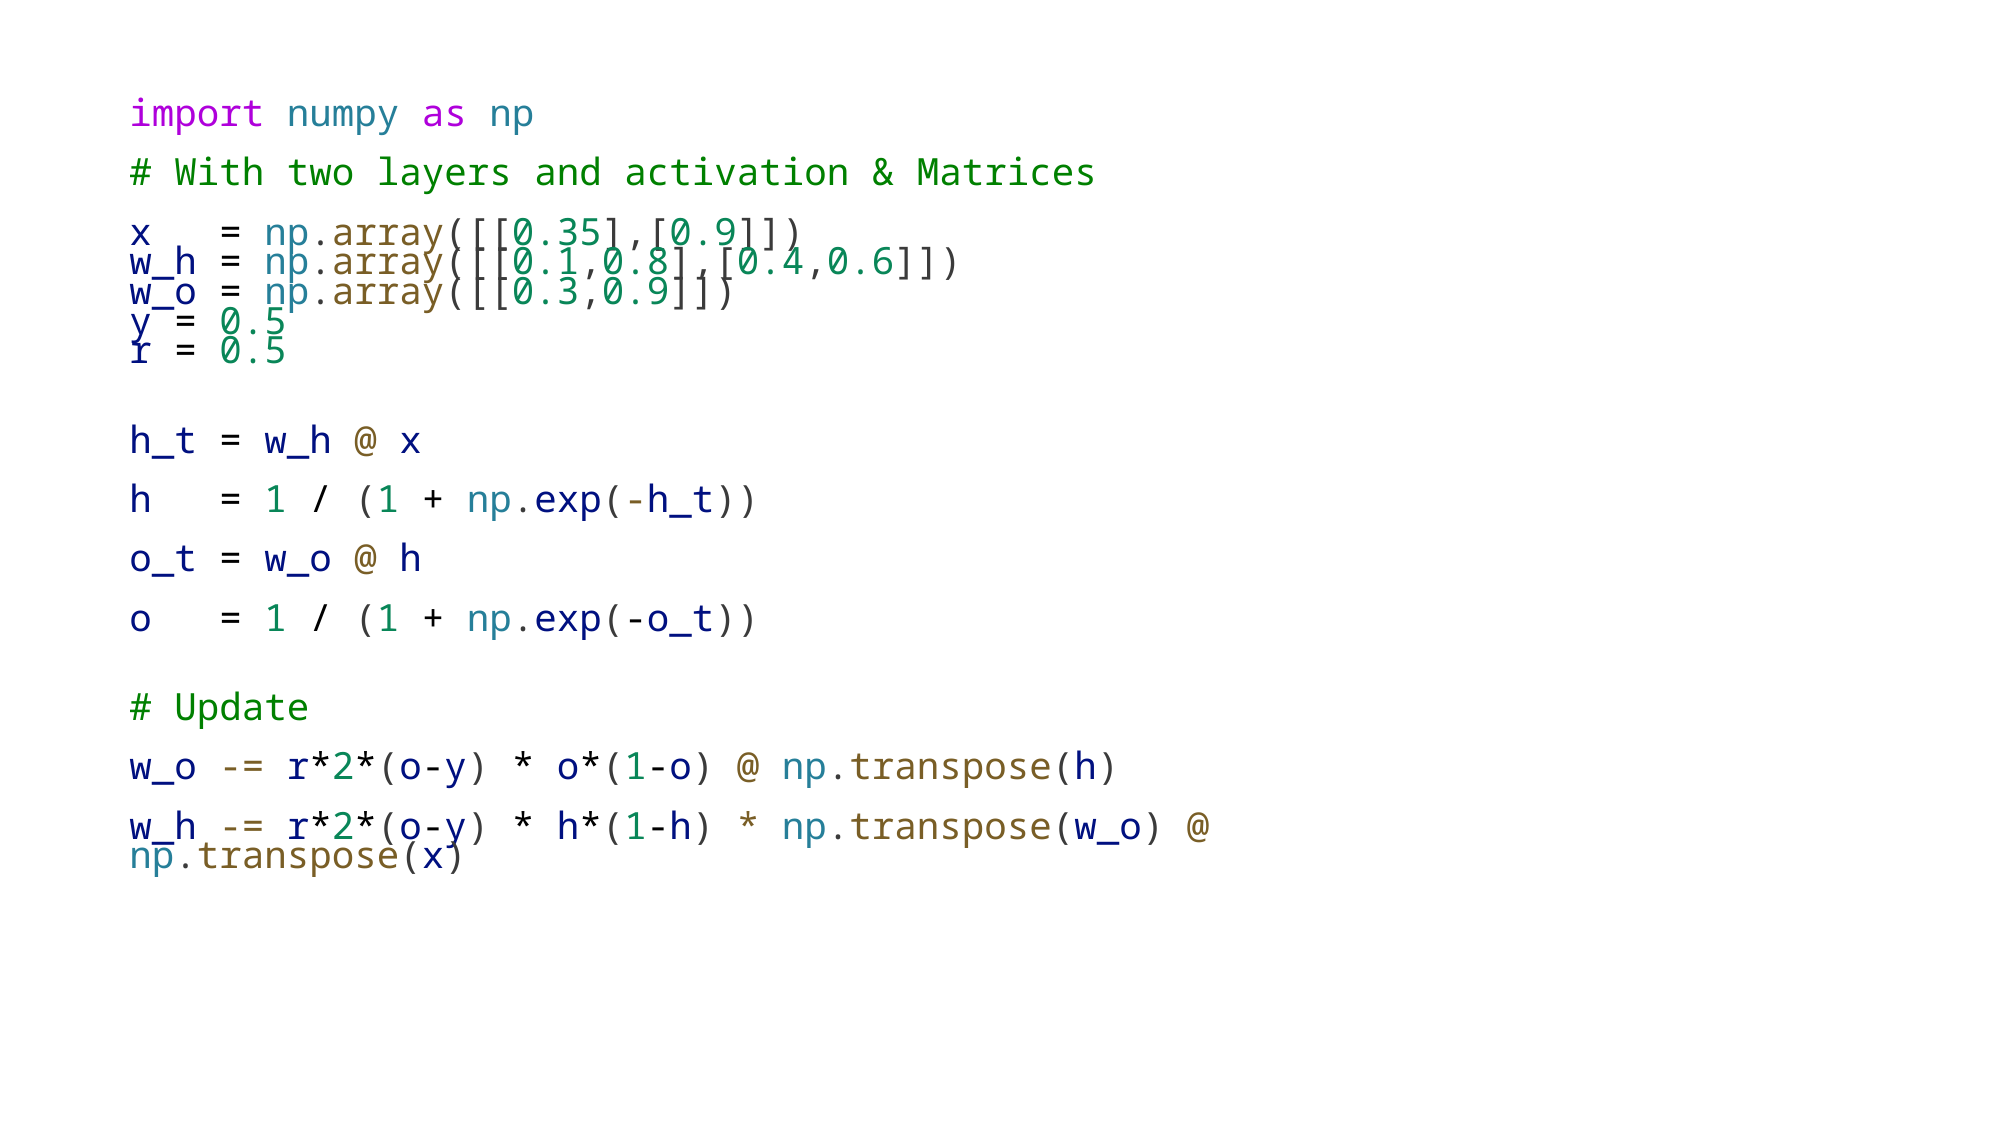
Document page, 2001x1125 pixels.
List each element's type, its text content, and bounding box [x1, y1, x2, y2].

text_box import numpy as np # With two layers and activation & Matrices x = np.array([[0.35],[0.9]]) w_h = np.array([[0.1,0.8],[0.4,0.6]]) w_o = np.array([[0.3,0.9]]) y = 0.5 r = 0.5 h_t = w_h @ x h = 1 / (1 + np.exp(-h_t)) o_t = w_o @ h o = 1 / (1 + np.exp(-o_t)) # Update w_o -= r*2*(o-y) * o*(1-o) @ np.transpose(h) w_h -= r*2*(o-y) * h*(1-h) * np.transpose(w_o) @ np.transpose(x) [114, 96, 1500, 884]
